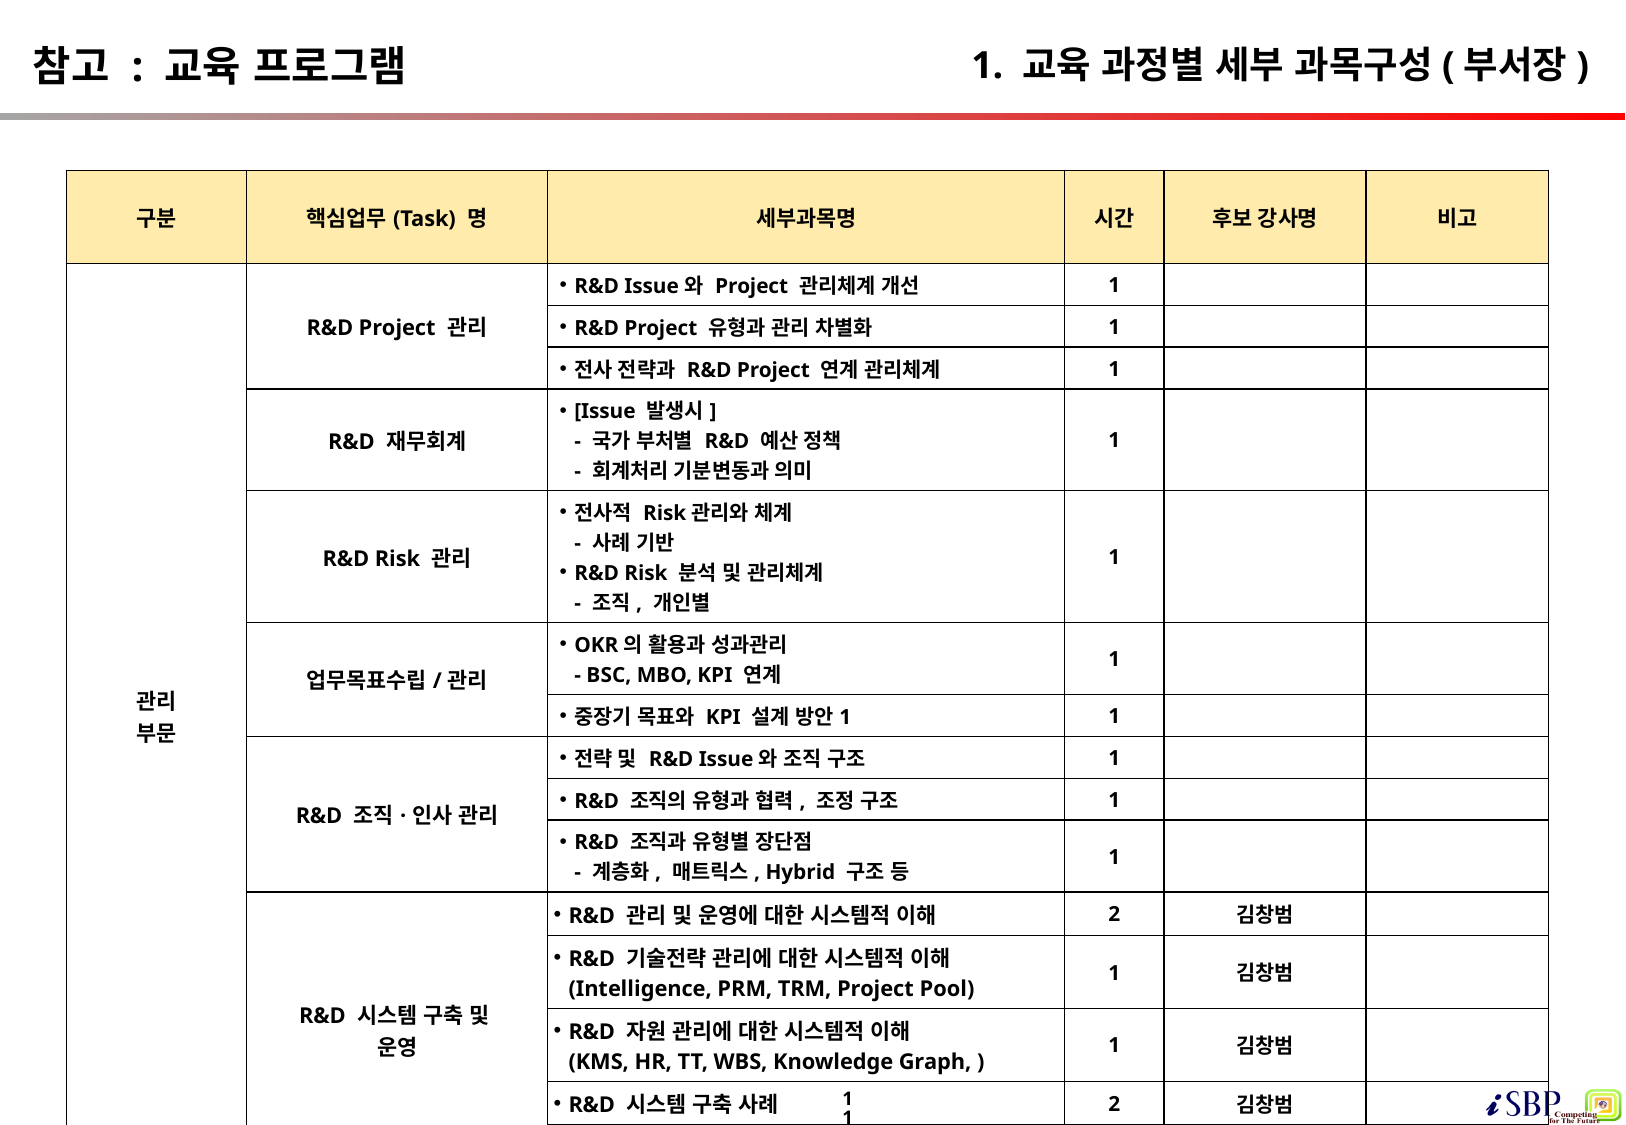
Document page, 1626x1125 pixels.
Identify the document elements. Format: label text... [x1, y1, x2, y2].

table_header 핵심업무(Task) 명 [247, 171, 547, 263]
table_header 시간 [1065, 171, 1163, 263]
table_cell R&D Risk 관리 [247, 491, 547, 622]
table_cell R&D 시스템 구축 사례 [548, 1082, 1064, 1124]
table_cell [1367, 1082, 1548, 1124]
table_cell R&D Project 관리 [247, 264, 547, 388]
picture [1549, 1088, 1622, 1124]
table_cell 1 [1065, 779, 1163, 819]
table_cell [1367, 821, 1548, 891]
table_cell 김창범 [1165, 1082, 1365, 1124]
table_cell R&D 조직과 유형별 장단점 - 계층화, 매트릭스, Hybrid 구조 등 [548, 821, 1064, 891]
table_cell 1 [1065, 348, 1163, 388]
table_cell [1367, 390, 1548, 490]
table_header 비고 [1367, 171, 1548, 263]
table_cell [1367, 695, 1548, 736]
table_cell 업무목표수립/관리 [247, 623, 547, 736]
table_cell 김창범 [1165, 893, 1365, 935]
table_cell 1 [1065, 1009, 1163, 1081]
table_cell R&D 기술전략 관리에 대한 시스템적 이해(Intelligence, PRM, TRM, Project Pool) [548, 936, 1064, 1008]
table_cell 2 [1065, 1082, 1163, 1124]
table_cell [Issue 발생시] - 국가 부처별 R&D 예산 정책 - 회계처리 기분변동과 의미 [548, 390, 1064, 490]
table_cell 중장기 목표와 KPI 설계 방안1 [548, 695, 1064, 736]
table_cell [1367, 306, 1548, 346]
table_cell [1165, 348, 1365, 388]
table_cell 전사적 Risk관리와 체계 - 사례 기반 R&D Risk 분석 및 관리체계 - 조직, 개인별 [548, 491, 1064, 622]
title 1. 교육 과정별 세부 과목구성(부서장) [930, 33, 1604, 95]
table_cell 1 [1065, 821, 1163, 891]
table_cell 1 [1065, 390, 1163, 490]
table_cell [1367, 936, 1548, 1008]
table_cell [1165, 737, 1365, 778]
table_header 후보 강사명 [1165, 171, 1365, 263]
table_cell 1 [1065, 491, 1163, 622]
table_cell R&D 시스템 구축 및 운영 [247, 893, 547, 1125]
table_cell 1 [1065, 306, 1163, 346]
table_cell 김창범 [1165, 1009, 1365, 1081]
table_cell [1367, 1009, 1548, 1081]
table_cell [1165, 306, 1365, 346]
table_cell [1367, 348, 1548, 388]
table_cell [1165, 623, 1365, 694]
table_cell R&D Project 유형과 관리 차별화 [548, 306, 1064, 346]
table_cell 1 [1065, 737, 1163, 778]
table_cell [1367, 264, 1548, 305]
text_box 참고 : 교육 프로그램 [18, 32, 423, 97]
table_cell [1165, 491, 1365, 622]
table_cell [1165, 390, 1365, 490]
table_cell R&D 재무회계 [247, 390, 547, 490]
table_cell [1165, 264, 1365, 305]
table_cell [1367, 893, 1548, 935]
table_cell 김창범 [1165, 936, 1365, 1008]
table_cell 1 [1065, 623, 1163, 694]
table_cell R&D 관리 및 운영에 대한 시스템적 이해 [548, 893, 1064, 935]
table_header 세부과목명 [548, 171, 1064, 263]
table_cell [1367, 623, 1548, 694]
table_cell R&D 조직의 유형과 협력, 조정 구조 [548, 779, 1064, 819]
table_cell 관리 부문 [67, 264, 246, 1125]
table_cell 1 [1065, 936, 1163, 1008]
table_cell [1165, 821, 1365, 891]
table_cell 전사 전략과 R&D Project 연계 관리체계 [548, 348, 1064, 388]
table_cell R&D Issue와 Project 관리체계 개선 [548, 264, 1064, 305]
table_cell 2 [1065, 893, 1163, 935]
table_cell [1367, 491, 1548, 622]
table_cell R&D 자원 관리에 대한 시스템적 이해 (KMS, HR, TT, WBS, Knowledge Graph, ) [548, 1009, 1064, 1081]
table_header 구분 [67, 171, 246, 263]
table_cell [1165, 695, 1365, 736]
table_cell 1 [1065, 695, 1163, 736]
table_cell [1367, 737, 1548, 778]
table_cell OKR의 활용과 성과관리 - BSC, MBO, KPI 연계 [548, 623, 1064, 694]
table_cell [1165, 779, 1365, 819]
table_cell R&D 조직·인사 관리 [247, 737, 547, 891]
table_cell [1367, 779, 1548, 819]
table_cell 전략 및 R&D Issue와 조직 구조 [548, 737, 1064, 778]
table_cell 1 [1065, 264, 1163, 305]
